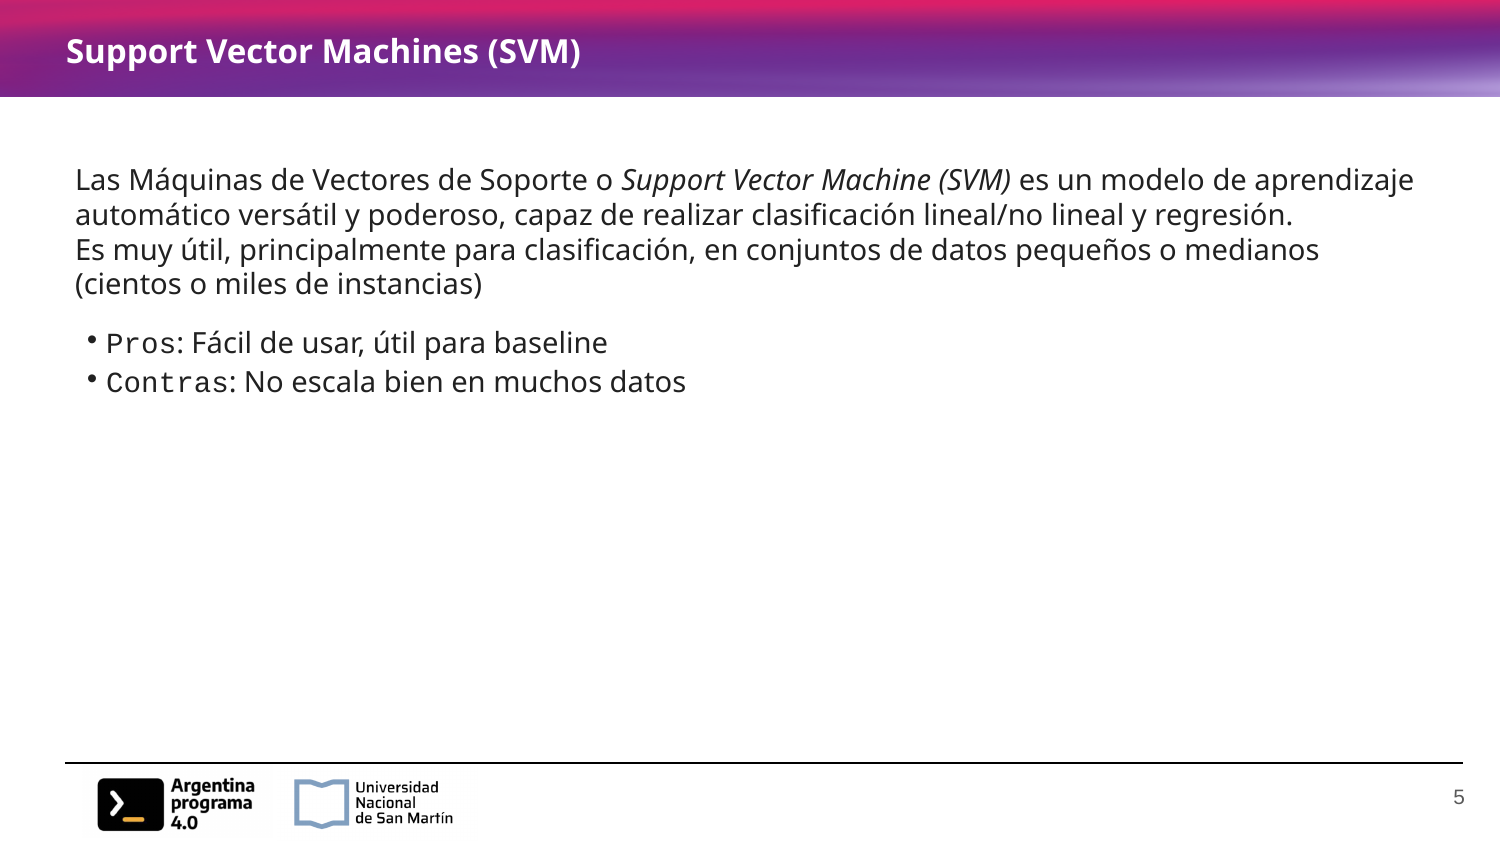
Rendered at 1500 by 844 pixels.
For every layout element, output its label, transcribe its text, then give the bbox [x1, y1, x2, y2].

text_box Las Máquinas de Vectores de Soporte o Support Vector Machine (SVM) es un modelo de aprendizaje automático versátil y poderoso, capaz de realizar clasificación lineal/no lineal y regresión. Es muy útil, principalmente para clasificación, en conjuntos de datos pequeños o medianos (cientos o miles de instancias) Pros: Fácil de usar, útil para baseline Contras: No escala bien en muchos datos [74, 160, 1426, 477]
picture [0, 0, 1500, 97]
picture [277, 767, 478, 841]
slide_number ‹#› [1389, 764, 1480, 830]
picture [82, 764, 273, 838]
title Support Vector Machines (SVM) [51, 12, 1449, 88]
